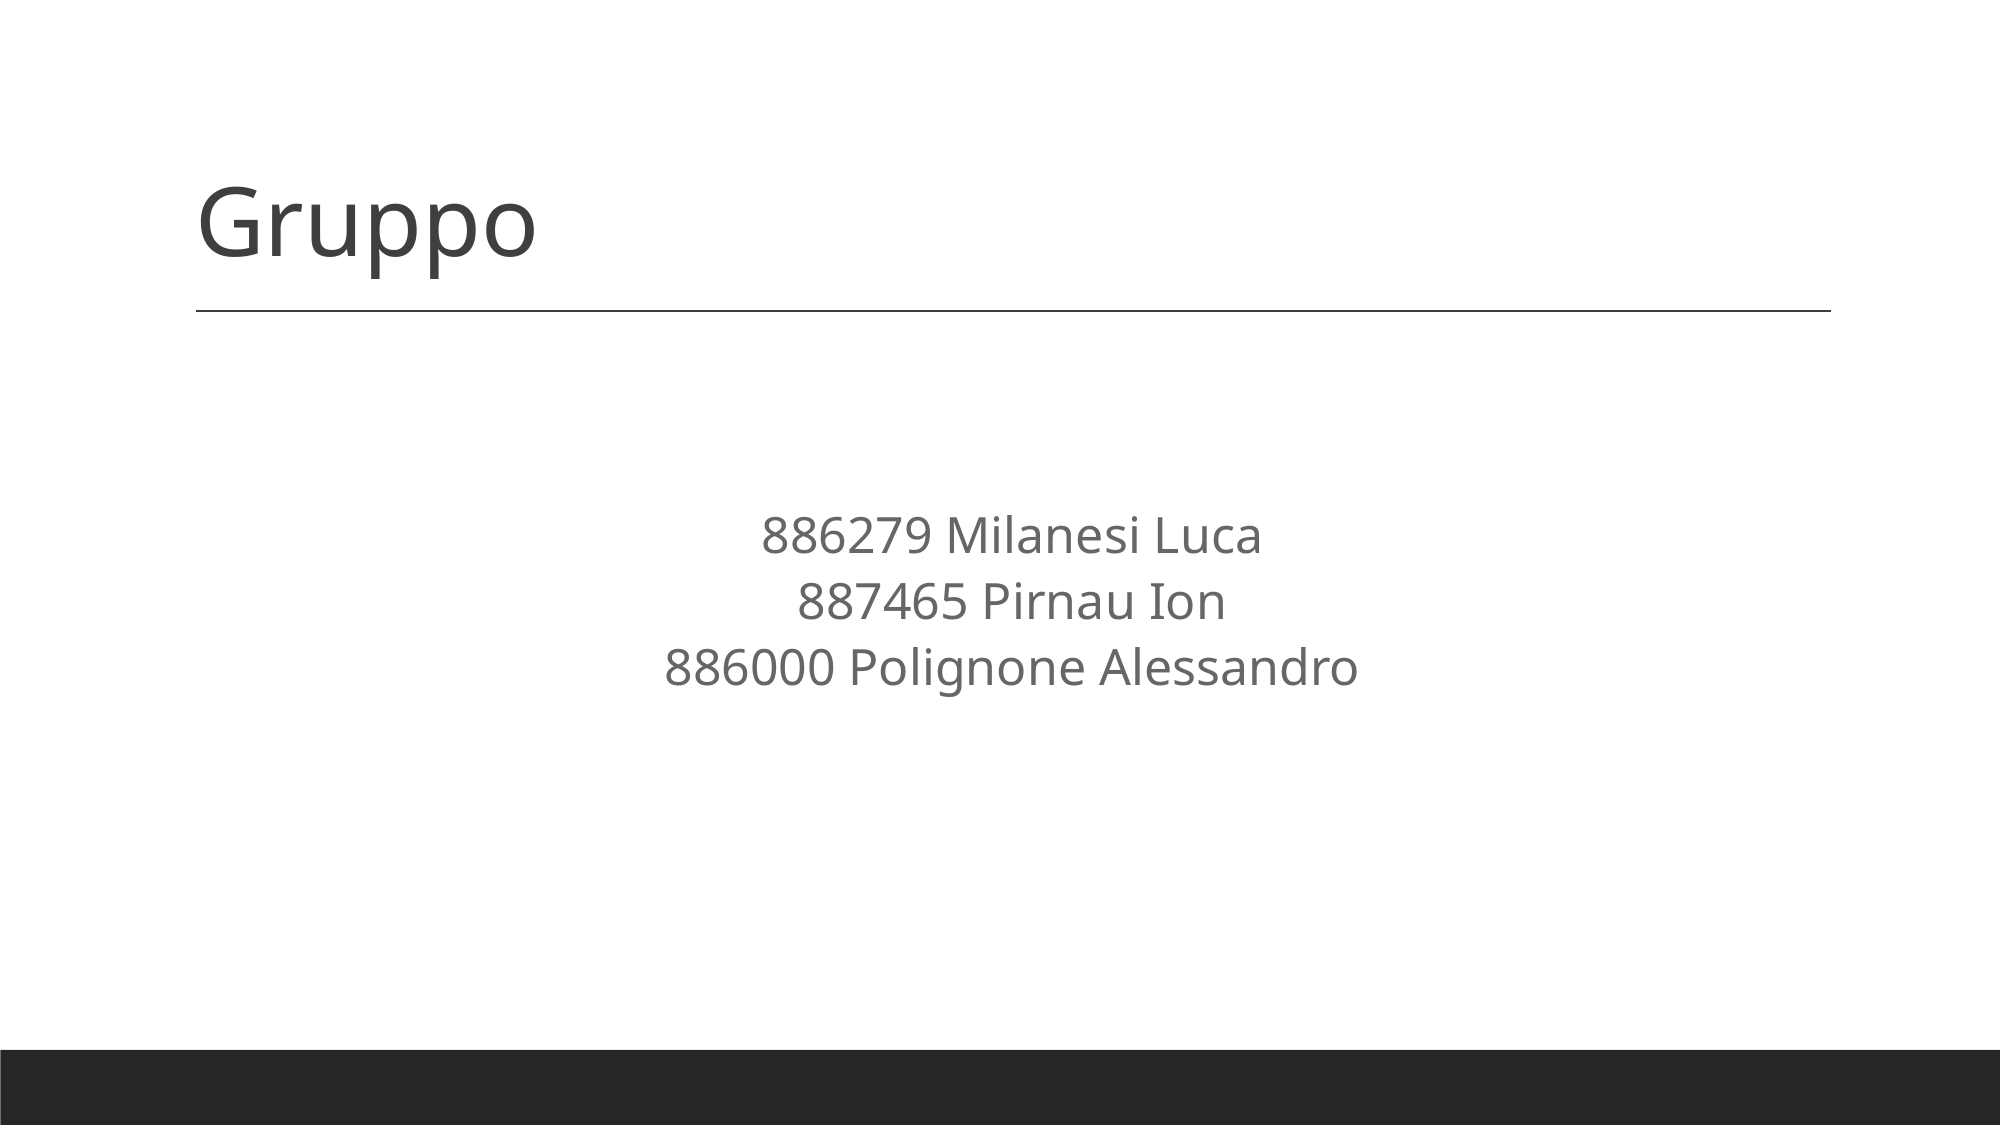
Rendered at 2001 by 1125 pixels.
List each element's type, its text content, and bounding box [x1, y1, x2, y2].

list 886279 Milanesi Luca 887465 Pirnau Ion 886000 Polignone Alessandro [180, 345, 1830, 963]
title Gruppo [180, 47, 1830, 285]
